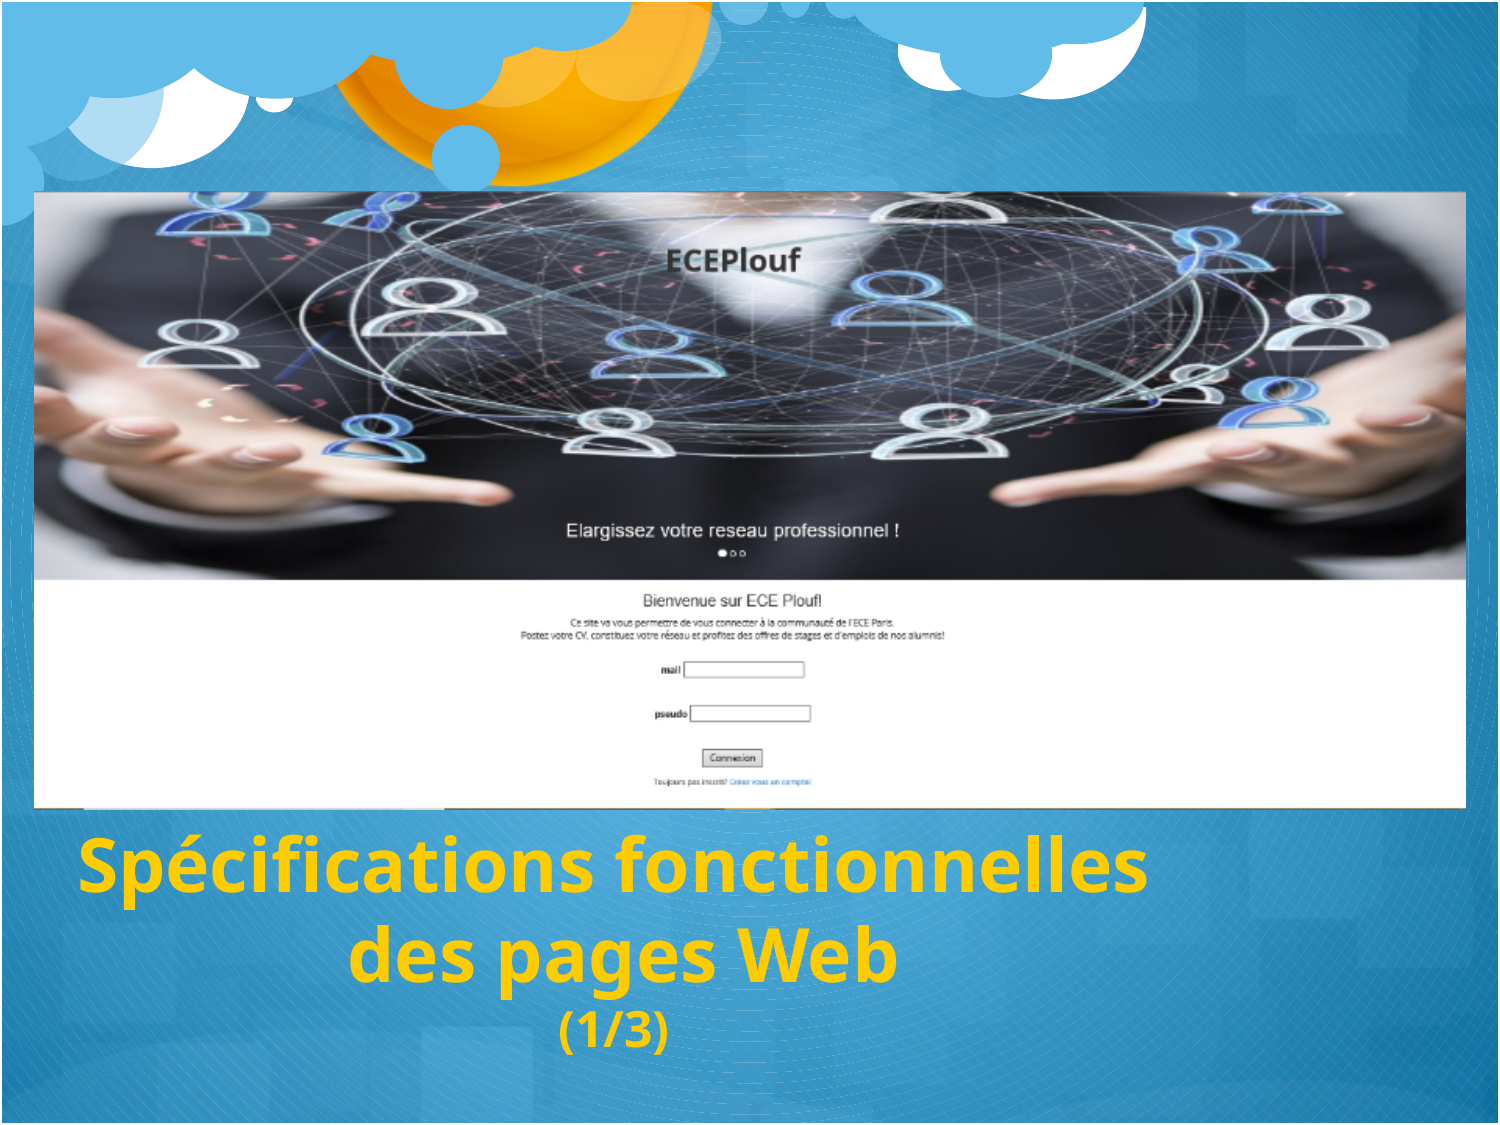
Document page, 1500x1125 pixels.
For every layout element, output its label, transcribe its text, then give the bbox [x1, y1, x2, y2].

picture [2, 2, 1498, 1123]
text_box Spécifications fonctionnelles des pages Web (1/3) [62, 829, 1166, 1065]
